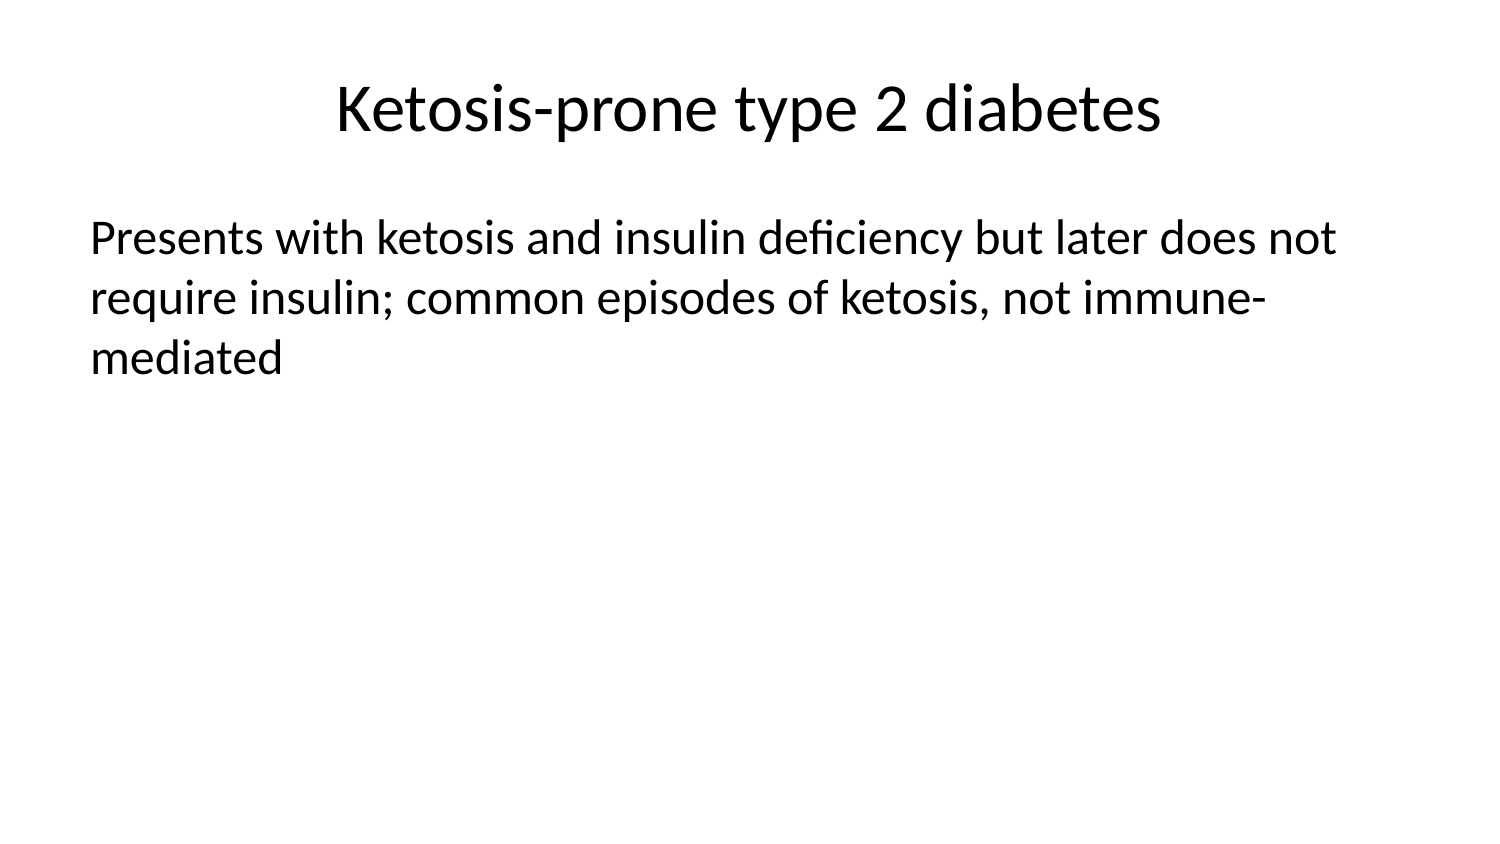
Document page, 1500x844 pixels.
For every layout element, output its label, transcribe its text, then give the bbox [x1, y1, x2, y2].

list Presents with ketosis and insulin deficiency but later does not require insulin; common episodes of ketosis, not immune-mediated [75, 196, 1425, 754]
title Ketosis-prone type 2 diabetes [75, 33, 1425, 175]
